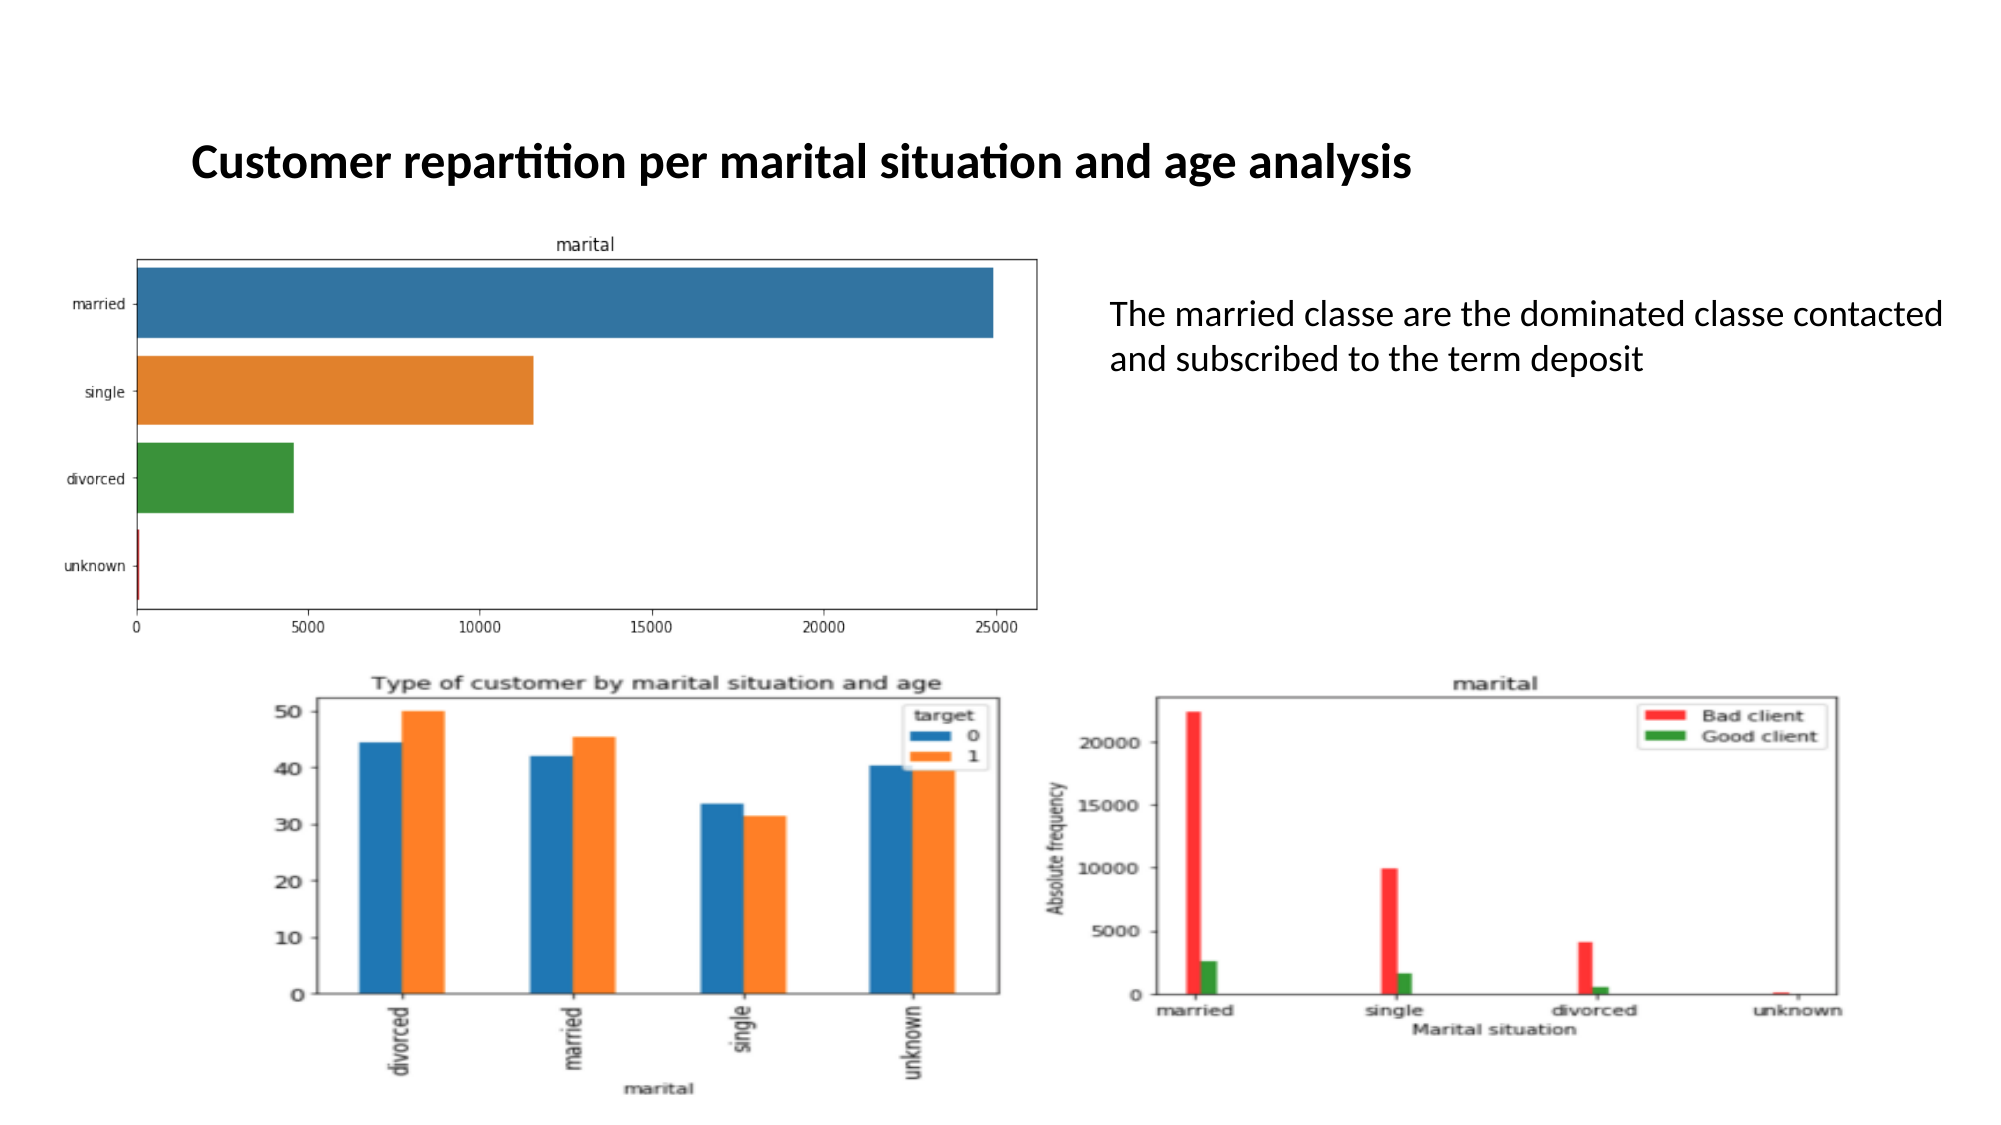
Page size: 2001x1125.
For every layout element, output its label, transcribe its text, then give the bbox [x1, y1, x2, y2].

text_box Customer repartition per marital situation and age analysis [176, 120, 1538, 241]
picture [53, 226, 1045, 645]
picture [261, 662, 1880, 1112]
text_box The married classe are the dominated classe contacted and subscribed to the term deposit [1094, 282, 1977, 432]
